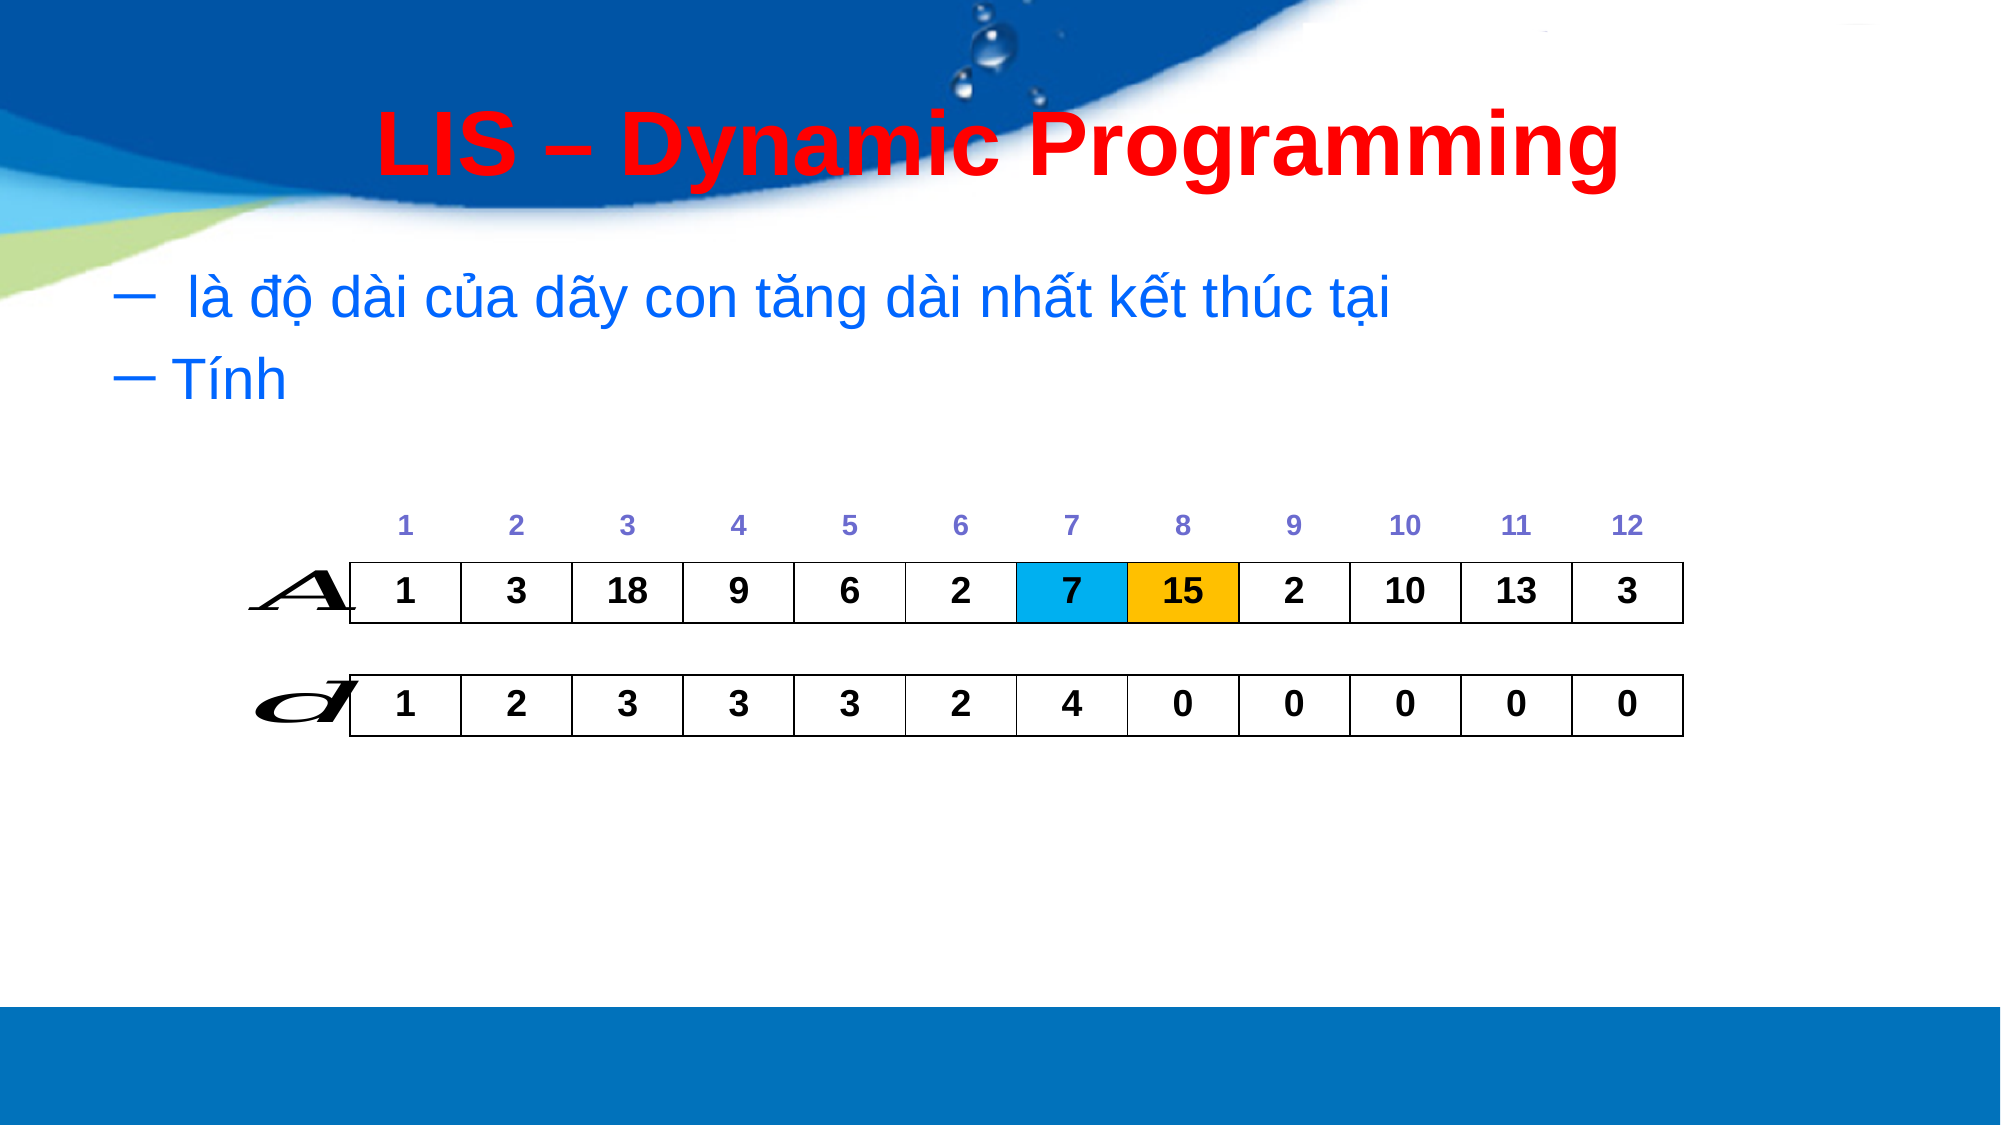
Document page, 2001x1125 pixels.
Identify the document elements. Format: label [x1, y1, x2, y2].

table_header [1017, 563, 1127, 622]
table_header [1462, 676, 1571, 735]
table_header [351, 676, 460, 735]
table_header [906, 563, 1016, 622]
table_header [1573, 676, 1682, 735]
table_header [1128, 676, 1238, 735]
table_header [462, 563, 571, 622]
table_header [1128, 563, 1238, 622]
table_header [795, 563, 905, 622]
picture [0, 0, 2001, 1125]
table_header [684, 563, 793, 622]
table_header [684, 676, 793, 735]
title [99, 45, 1900, 233]
table_header [1462, 563, 1571, 622]
table_header [1351, 563, 1460, 622]
table_header [906, 676, 1016, 735]
table_header [1240, 676, 1349, 735]
table_header [351, 563, 460, 622]
table_header [462, 676, 571, 735]
table_header [1017, 676, 1127, 735]
table_header [795, 676, 905, 735]
table_header [1351, 676, 1460, 735]
table_header [1573, 563, 1682, 622]
table_header [573, 563, 682, 622]
table_header [573, 676, 682, 735]
table_header [350, 501, 1683, 562]
table_header [1240, 563, 1349, 622]
